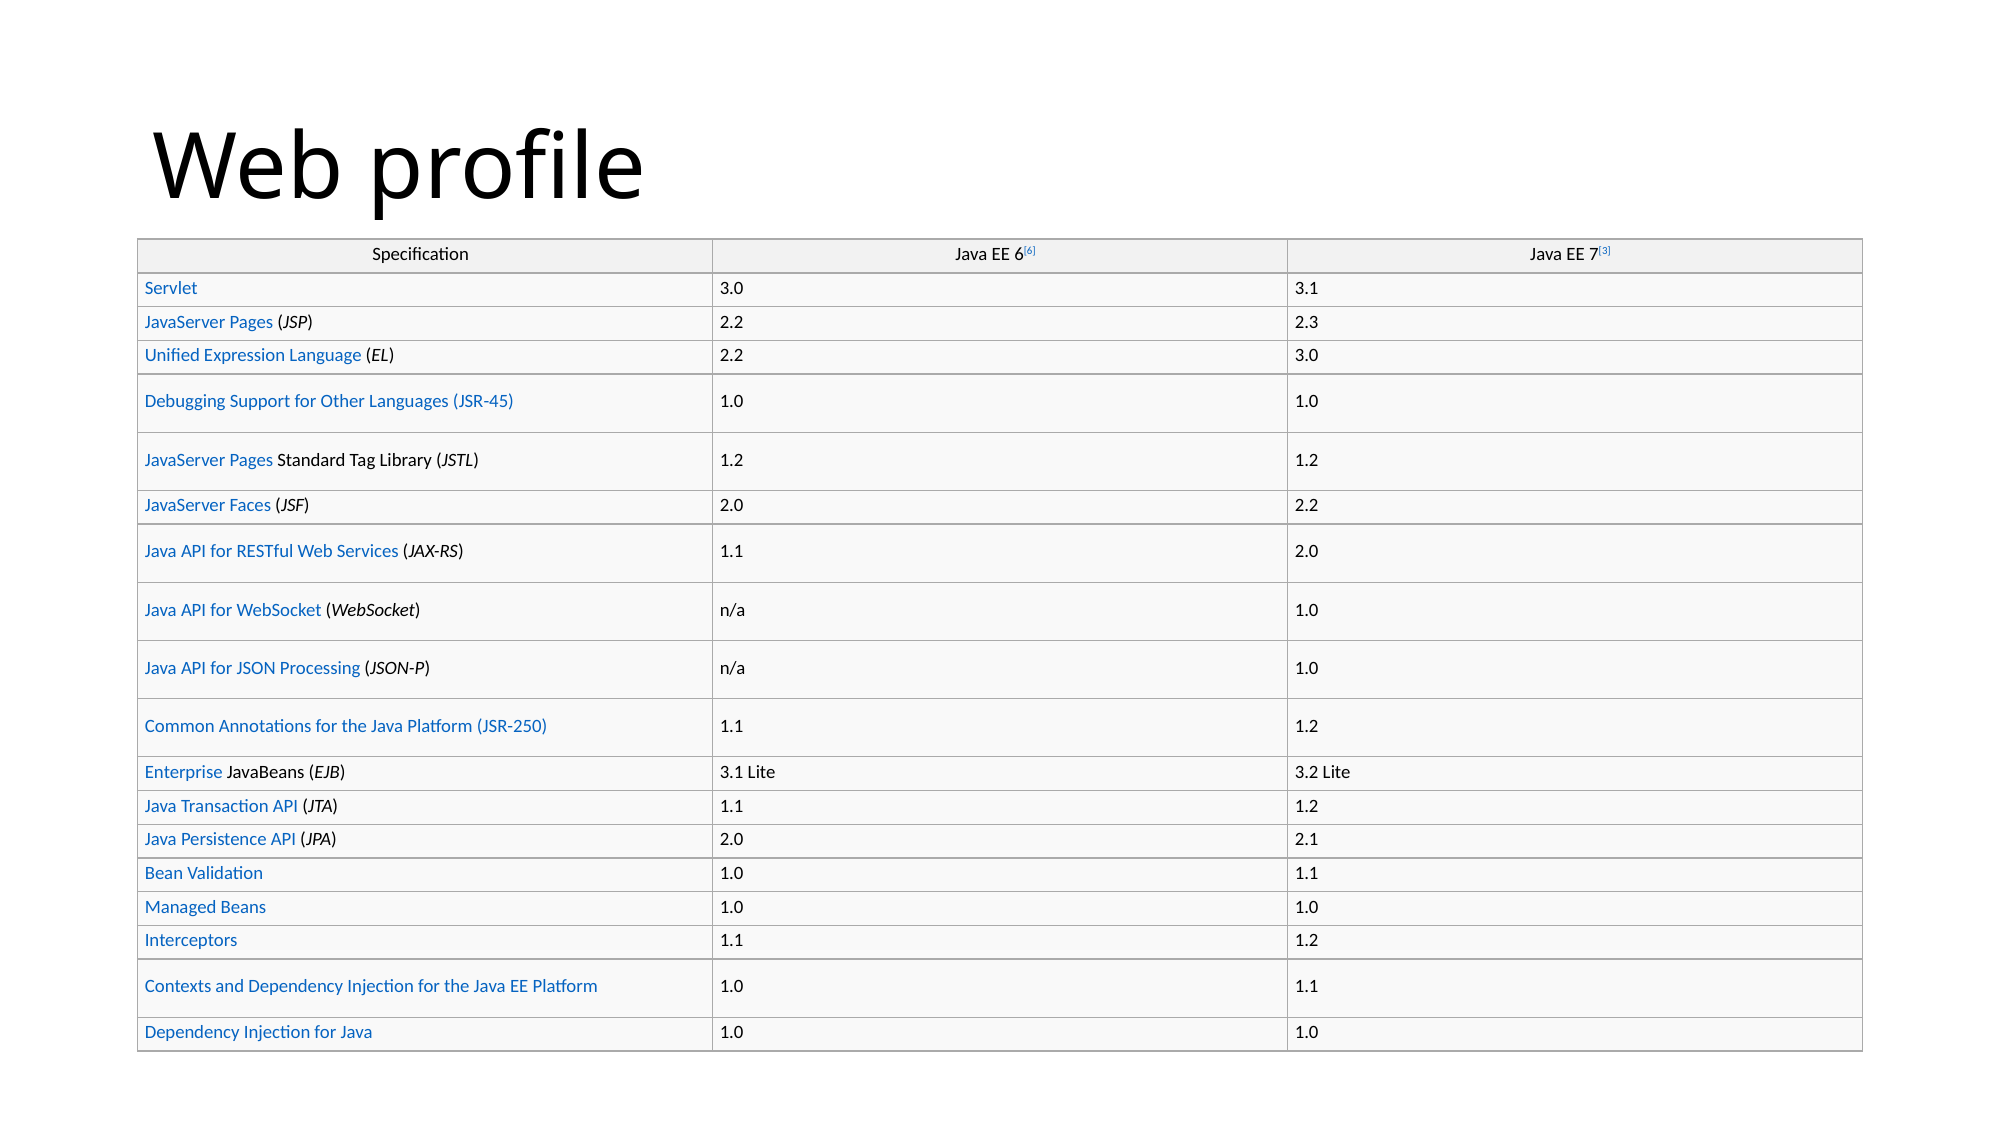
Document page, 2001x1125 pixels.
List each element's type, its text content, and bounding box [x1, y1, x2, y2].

table_cell 3.2 Lite [1288, 757, 1862, 790]
table_cell 3.0 [1288, 341, 1862, 373]
table_cell 2.2 [713, 307, 1287, 340]
table_cell 2.3 [1288, 307, 1862, 340]
table_cell Java Transaction API (JTA) [138, 791, 712, 824]
table_cell 1.1 [1288, 859, 1862, 891]
table_cell Managed Beans [138, 892, 712, 925]
table_cell 3.0 [713, 274, 1287, 306]
table_header Java EE 6[6] [713, 240, 1287, 272]
table_cell 1.2 [1288, 926, 1862, 958]
title Web profile [137, 59, 1863, 238]
table_cell 1.0 [713, 859, 1287, 891]
table_cell JavaServer Pages Standard Tag Library (JSTL) [138, 433, 712, 490]
table_cell Interceptors [138, 926, 712, 958]
table_cell 2.0 [713, 491, 1287, 523]
table_cell n/a [713, 583, 1287, 640]
table_cell 2.0 [1288, 525, 1862, 582]
table_cell 2.0 [713, 825, 1287, 857]
table_header Specification [138, 240, 712, 272]
table_cell 1.2 [1288, 791, 1862, 824]
table_cell 2.1 [1288, 825, 1862, 857]
table_cell 3.1 Lite [713, 757, 1287, 790]
table_cell Contexts and Dependency Injection for the Java EE Platform [138, 960, 712, 1017]
table_cell 1.1 [713, 699, 1287, 756]
table_cell Debugging Support for Other Languages (JSR-45) [138, 375, 712, 432]
table_cell JavaServer Faces (JSF) [138, 491, 712, 523]
table_cell 1.0 [1288, 375, 1862, 432]
table_cell Common Annotations for the Java Platform (JSR-250) [138, 699, 712, 756]
table_cell Java API for JSON Processing (JSON-P) [138, 641, 712, 698]
table_cell Unified Expression Language (EL) [138, 341, 712, 373]
table_cell 1.2 [1288, 699, 1862, 756]
table_cell 1.2 [1288, 433, 1862, 490]
table_cell 1.0 [713, 960, 1287, 1017]
table_cell 1.2 [713, 433, 1287, 490]
table_header Java EE 7[3] [1288, 240, 1862, 272]
table_cell 2.2 [713, 341, 1287, 373]
table_cell 1.0 [713, 892, 1287, 925]
table_cell 1.0 [1288, 641, 1862, 698]
table_cell JavaServer Pages (JSP) [138, 307, 712, 340]
table_cell Dependency Injection for Java [138, 1018, 712, 1050]
table_cell 1.1 [713, 525, 1287, 582]
table_cell 1.0 [1288, 892, 1862, 925]
table_cell Enterprise JavaBeans (EJB) [138, 757, 712, 790]
table_cell 1.1 [713, 791, 1287, 824]
table_cell n/a [713, 641, 1287, 698]
table_cell Java API for WebSocket (WebSocket) [138, 583, 712, 640]
table_cell 1.0 [713, 375, 1287, 432]
table_cell 1.0 [1288, 583, 1862, 640]
table_cell 1.0 [1288, 1018, 1862, 1050]
table_cell Bean Validation [138, 859, 712, 891]
table_cell 1.0 [713, 1018, 1287, 1050]
table_cell 2.2 [1288, 491, 1862, 523]
table_cell Java Persistence API (JPA) [138, 825, 712, 857]
table_cell 3.1 [1288, 274, 1862, 306]
table_cell 1.1 [1288, 960, 1862, 1017]
table_cell Java API for RESTful Web Services (JAX-RS) [138, 525, 712, 582]
table_cell Servlet [138, 274, 712, 306]
table_cell 1.1 [713, 926, 1287, 958]
